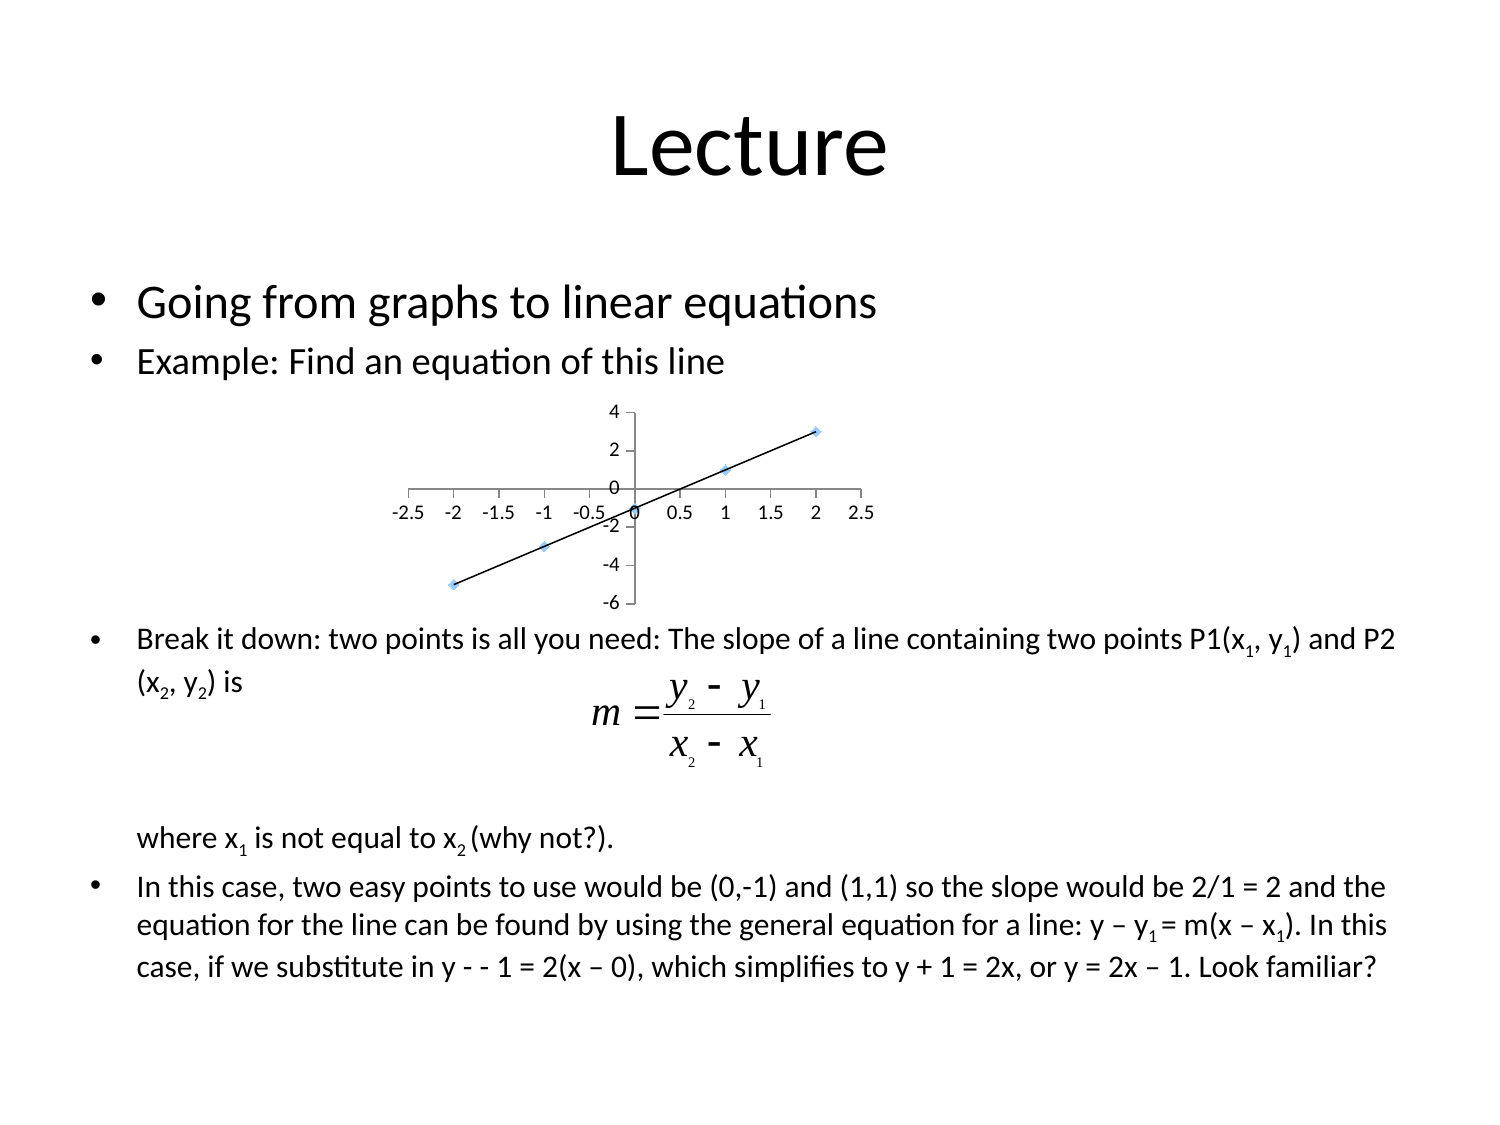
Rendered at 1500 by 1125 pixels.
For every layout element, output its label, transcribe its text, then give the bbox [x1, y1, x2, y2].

title Lecture [75, 45, 1425, 233]
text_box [587, 662, 776, 774]
chart [387, 399, 901, 638]
list Going from graphs to linear equations Example: Find an equation of this line Break it down: two points is all you need: The slope of a line containing two points P1(x1, y1) and P2 (x2, y2) is where x1 is not equal to x2 (why not?). In this case, two easy points to use would be (0,-1) and (1,1) so the slope would be 2/1 = 2 and the equation for the line can be found by using the general equation for a line: y – y1 = m(x – x1). In this case, if we substitute in y - - 1 = 2(x – 0), which simplifies to y + 1 = 2x, or y = 2x – 1. Look familiar? [75, 262, 1425, 1005]
